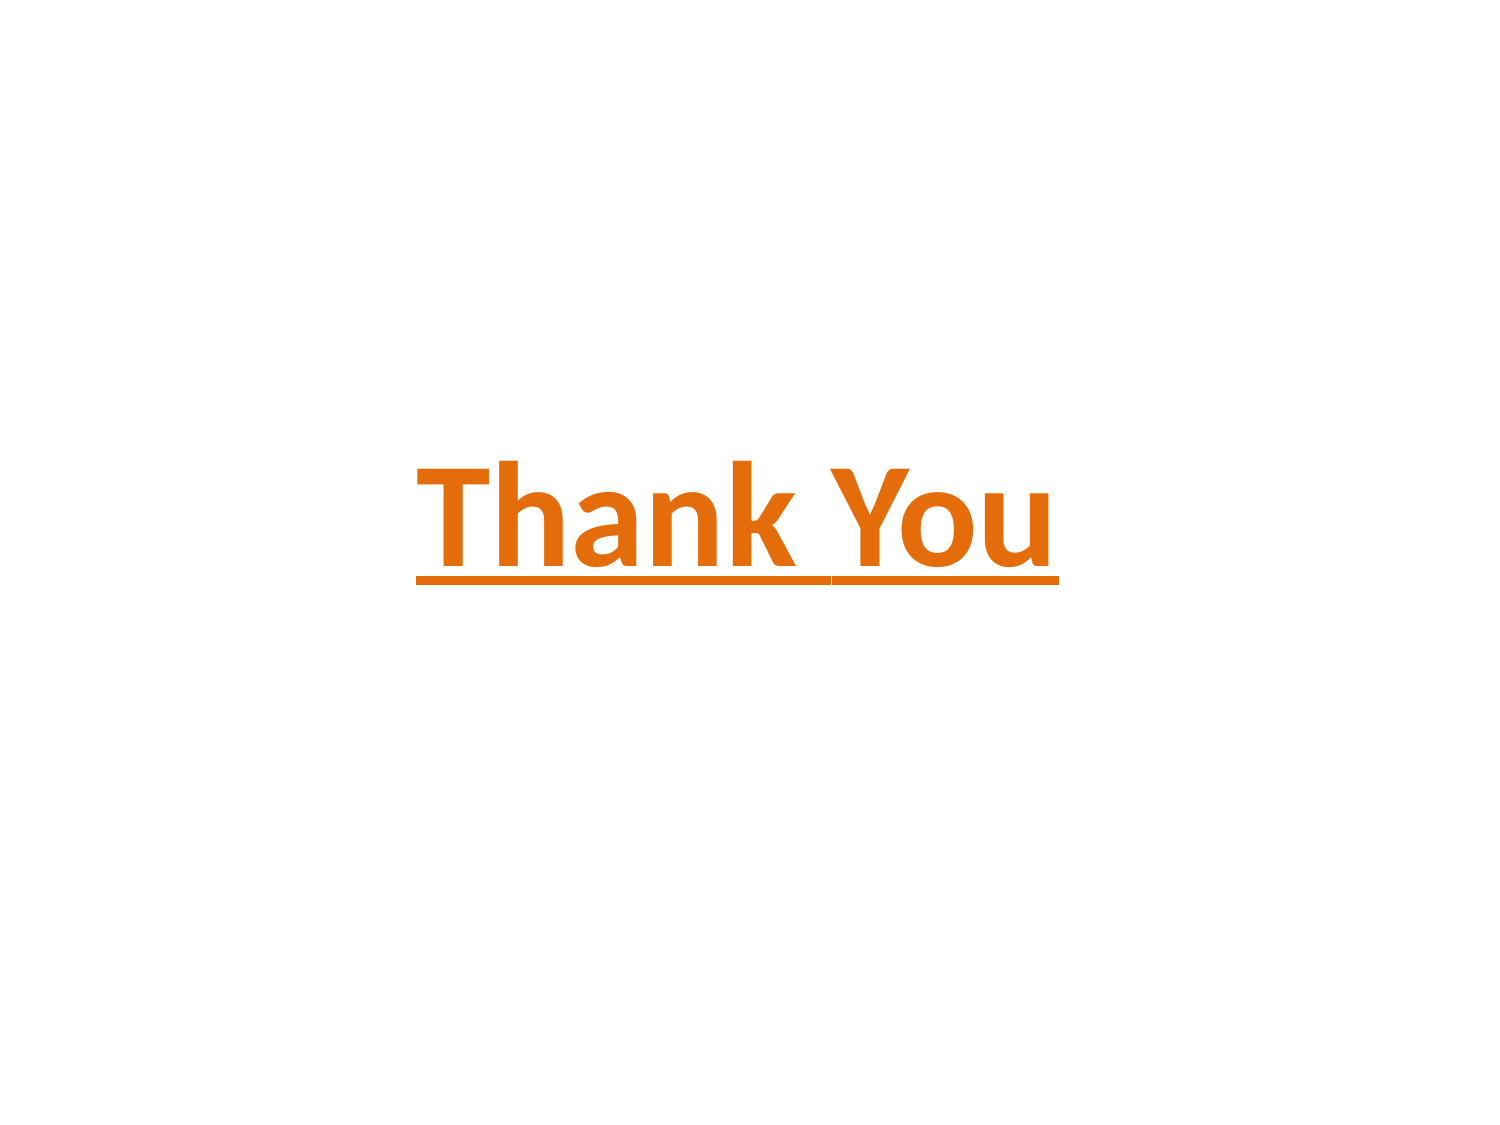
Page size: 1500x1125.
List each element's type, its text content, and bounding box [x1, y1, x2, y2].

title Thank You [62, 412, 1413, 600]
